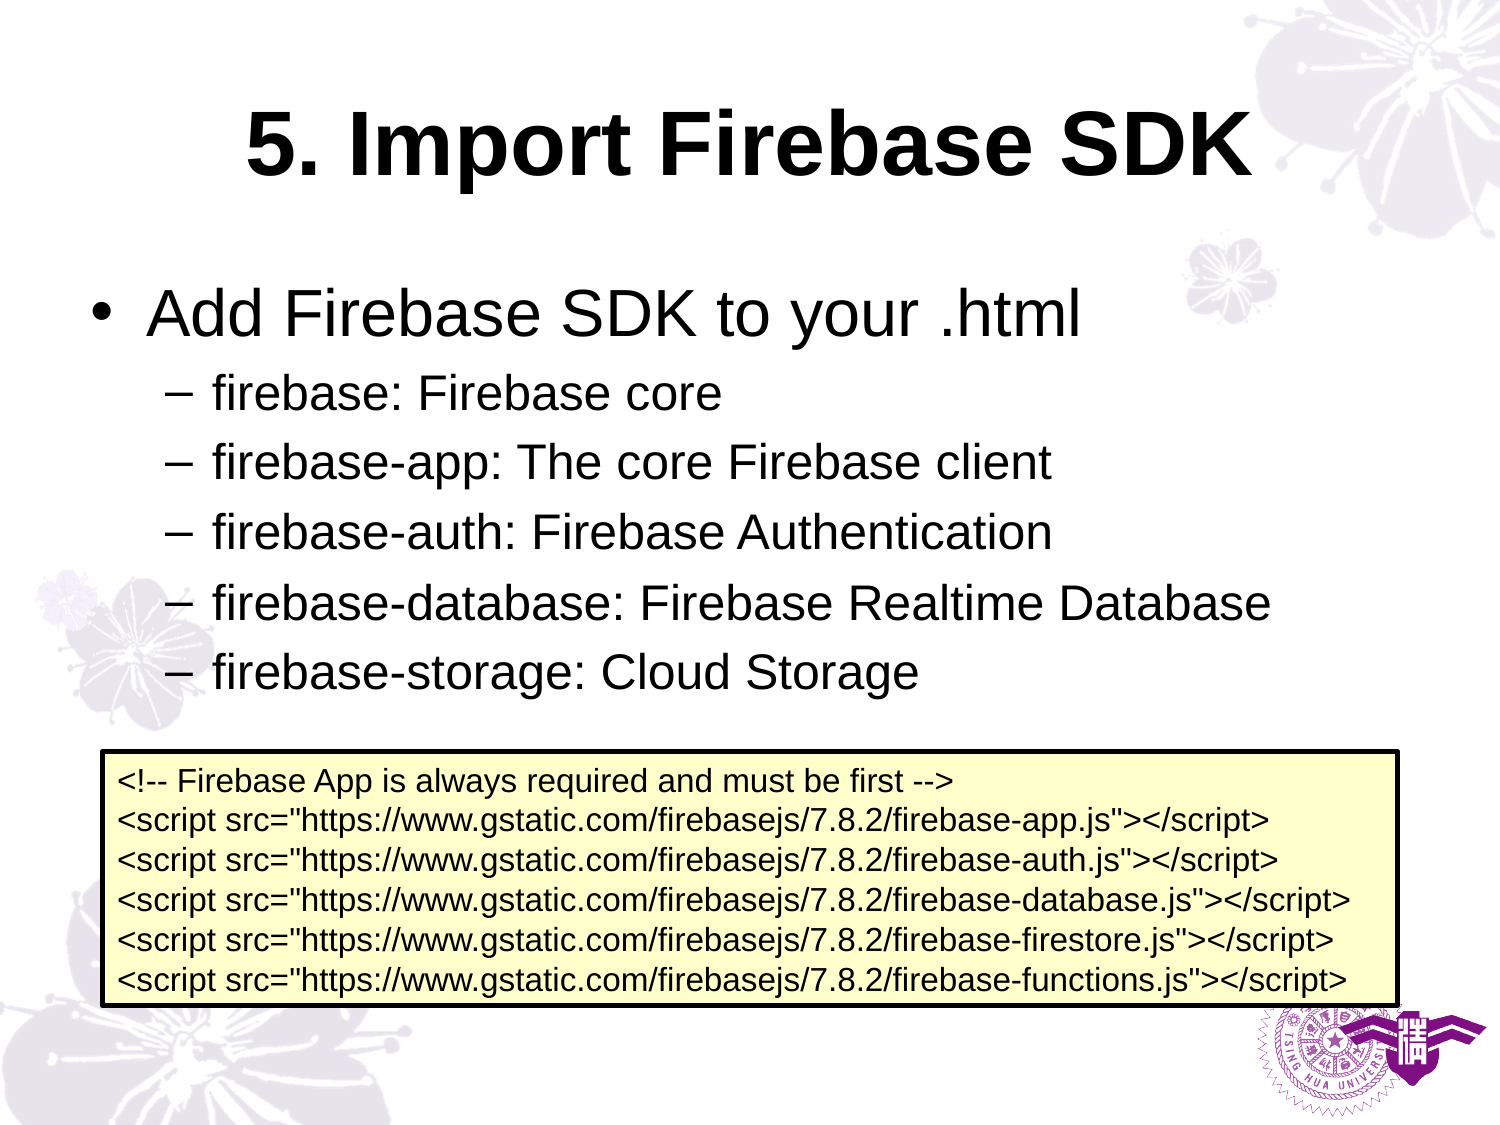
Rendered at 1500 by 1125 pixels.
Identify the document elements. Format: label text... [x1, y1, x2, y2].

list Add Firebase SDK to your .html firebase: Firebase core firebase-app: The core Firebase client firebase-auth: Firebase Authentication firebase-database: Firebase Realtime Database firebase-storage: Cloud Storage [75, 262, 1425, 1005]
picture [0, 0, 1500, 1125]
title 5. Import Firebase SDK [75, 45, 1425, 233]
text_box <!-- Firebase App is always required and must be first --> <script src="https://www.gstatic.com/firebasejs/7.8.2/firebase-app.js"></script> <script src="https://www.gstatic.com/firebasejs/7.8.2/firebase-auth.js"></script> <script src="https://www.gstatic.com/firebasejs/7.8.2/firebase-database.js"></script> <script src="https://www.gstatic.com/firebasejs/7.8.2/firebase-firestore.js"></script> <script src="https://www.gstatic.com/firebasejs/7.8.2/firebase-functions.js"></script> [102, 751, 1398, 1006]
